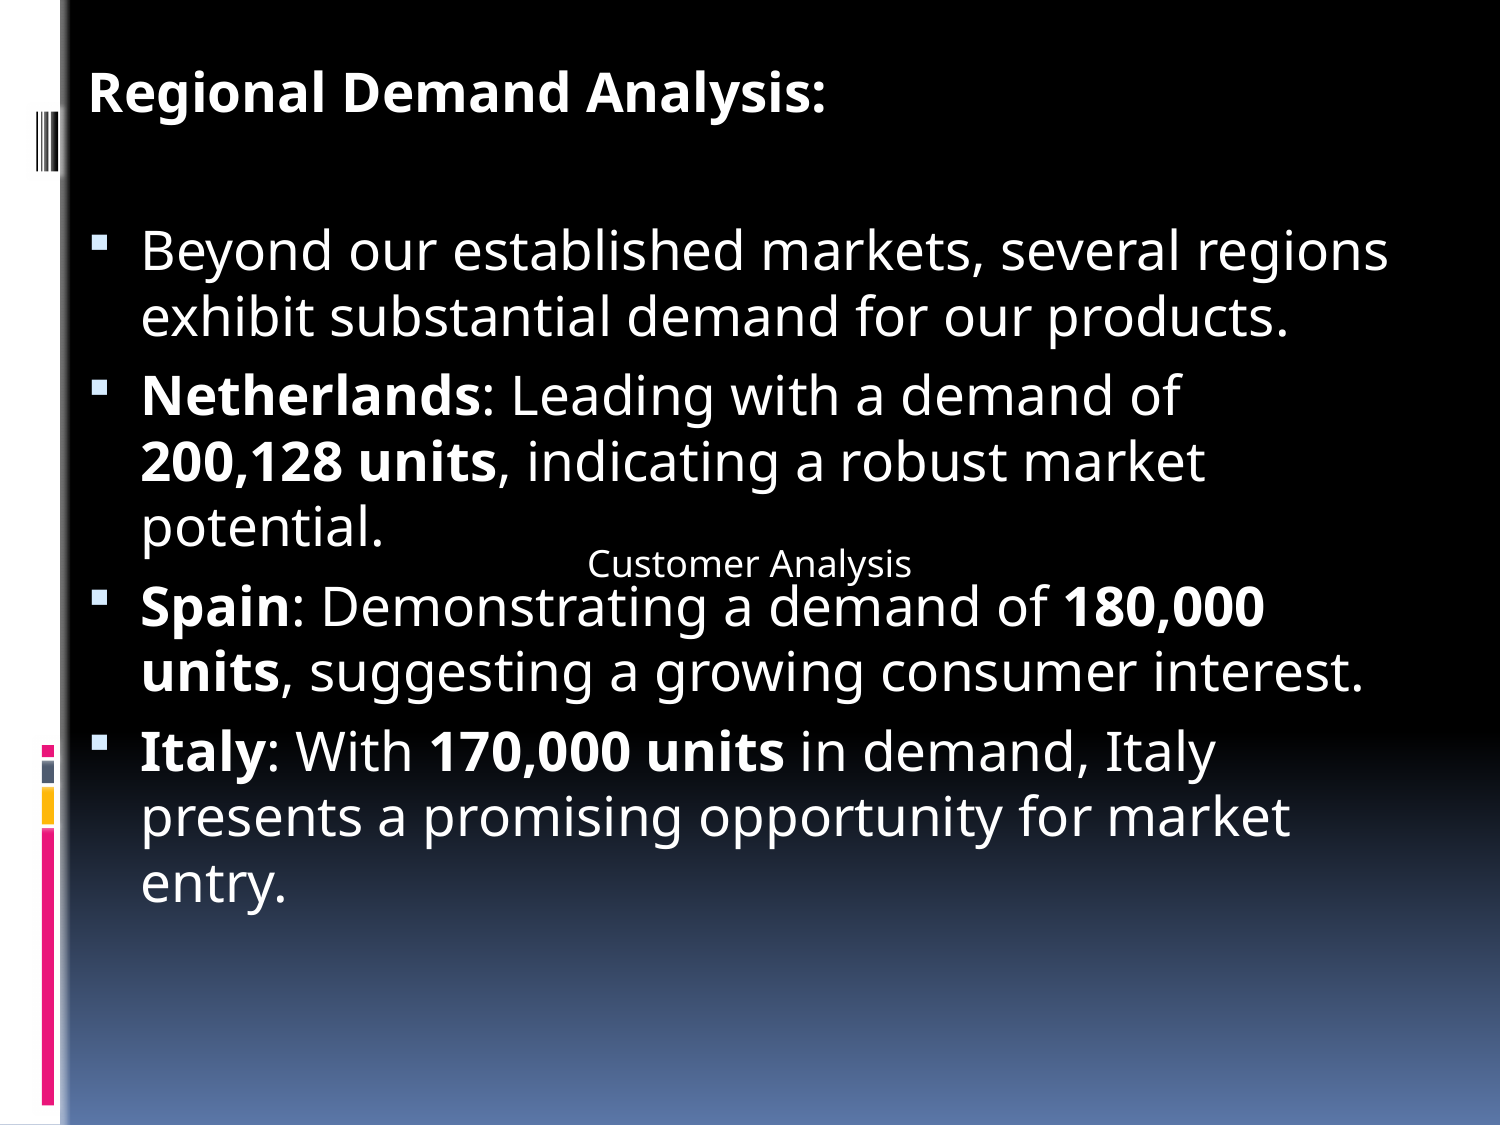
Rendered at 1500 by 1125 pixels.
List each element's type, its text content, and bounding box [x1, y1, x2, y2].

list Regional Demand Analysis: Beyond our established markets, several regions exhibit substantial demand for our products. Netherlands: Leading with a demand of 200,128 units, indicating a robust market potential. Spain: Demonstrating a demand of 180,000 units, suggesting a growing consumer interest. Italy: With 170,000 units in demand, Italy presents a promising opportunity for market entry. [62, 50, 1413, 1013]
text_box Customer Analysis [572, 532, 928, 592]
